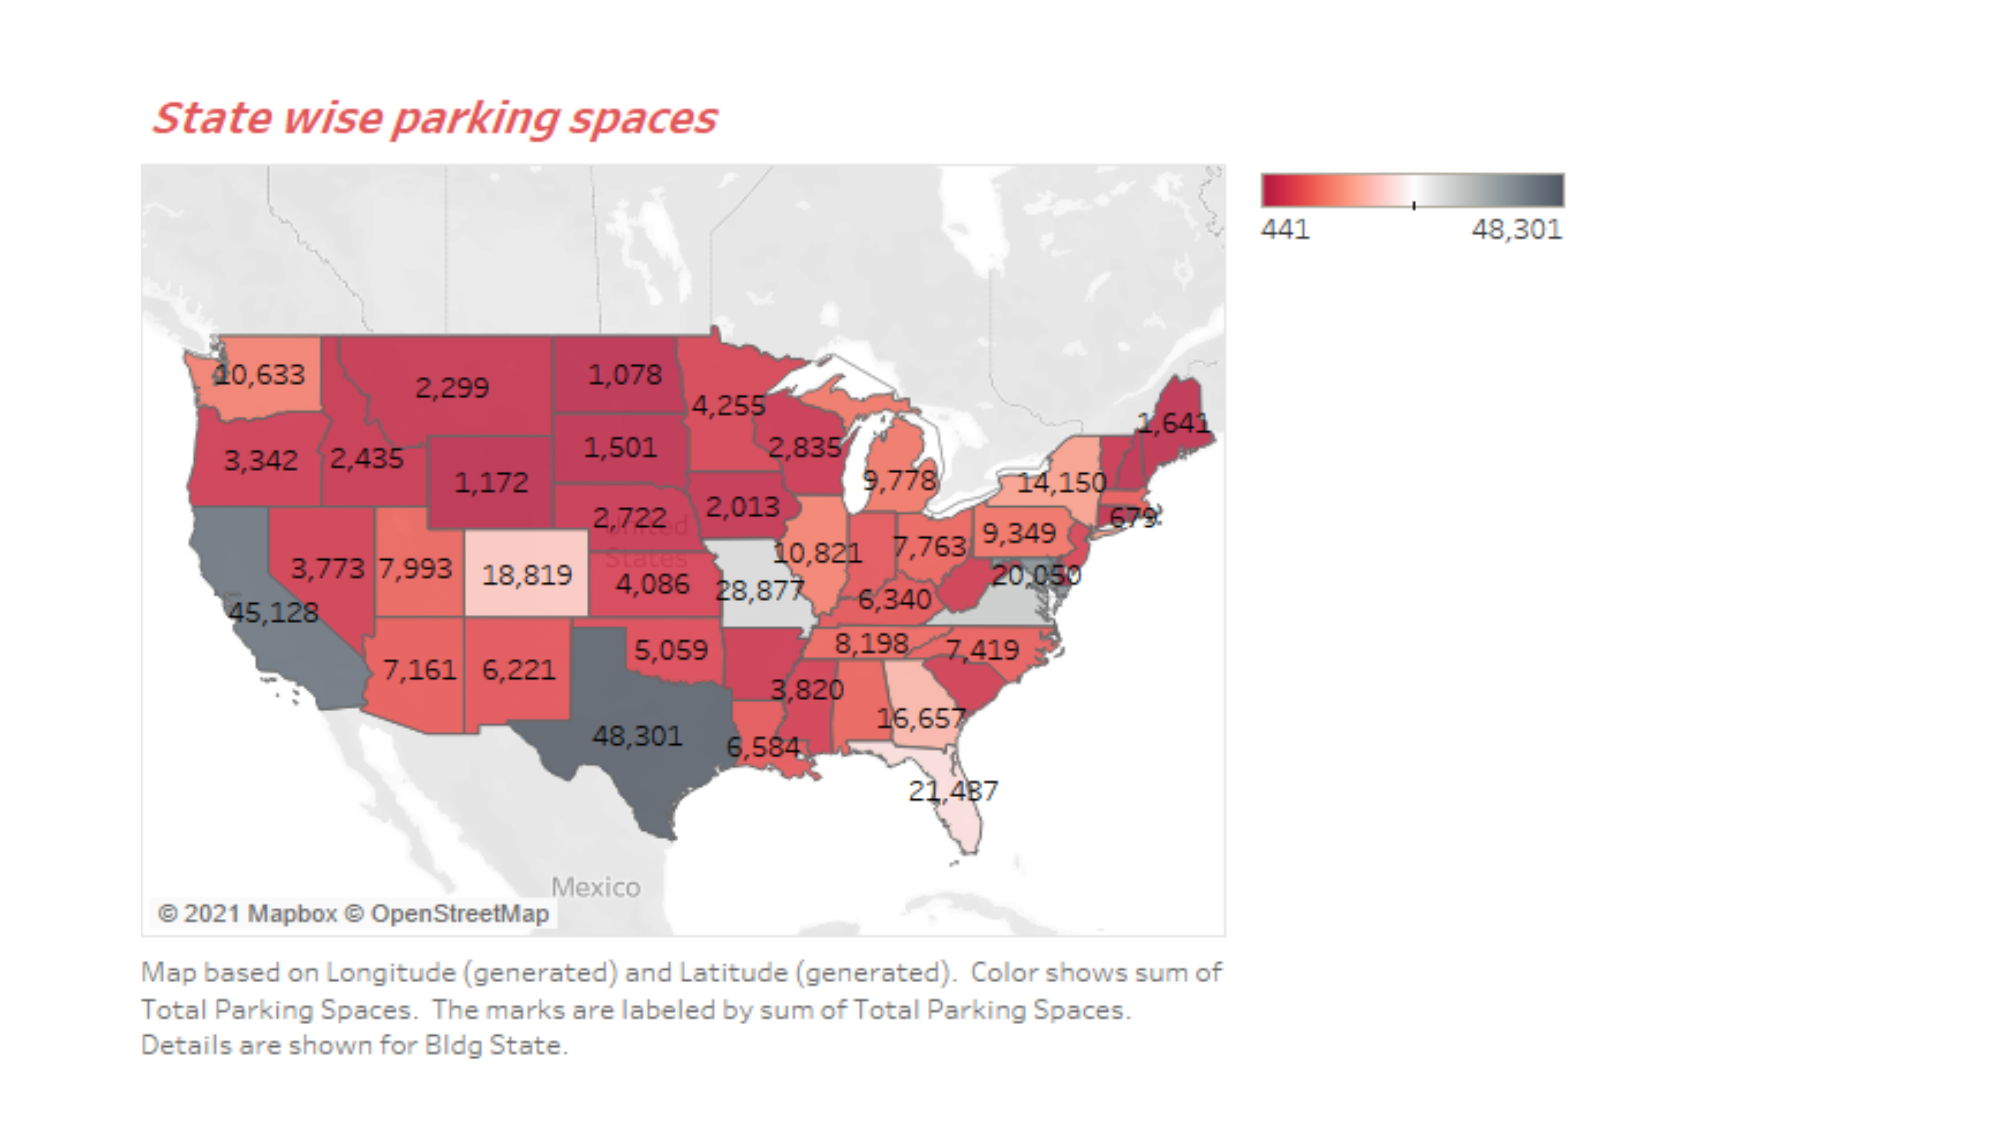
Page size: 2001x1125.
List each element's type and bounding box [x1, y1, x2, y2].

picture [141, 72, 1575, 1068]
